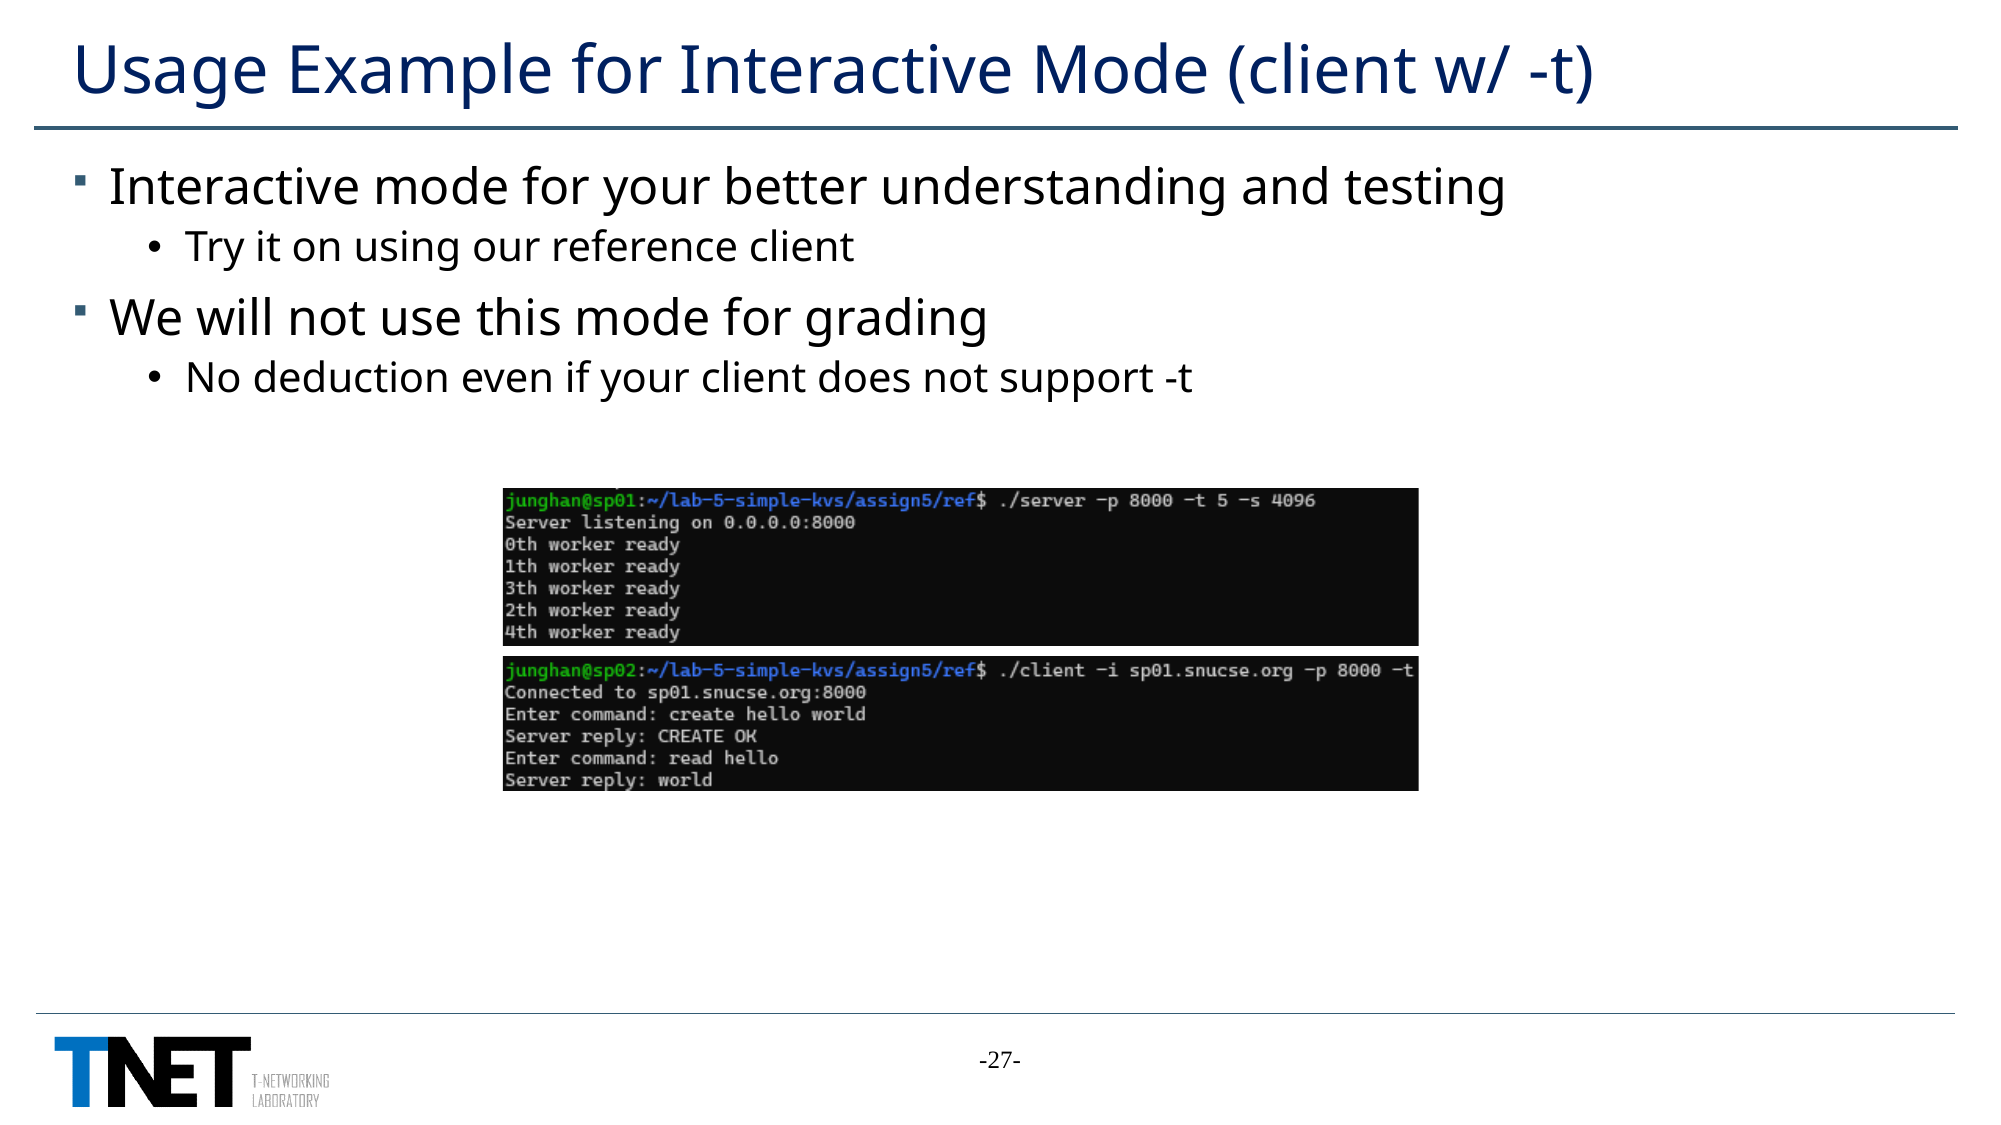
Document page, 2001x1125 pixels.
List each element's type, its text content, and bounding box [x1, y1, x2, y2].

slide_number -27- [774, 1036, 1225, 1097]
picture [502, 488, 1419, 646]
list Interactive mode for your better understanding and testing Try it on using our reference client We will not use this mode for grading No deduction even if your client does not support -t [57, 154, 1923, 998]
title Usage Example for Interactive Mode (client w/ -t) [57, 28, 1923, 123]
picture [54, 1036, 330, 1109]
picture [502, 656, 1419, 791]
